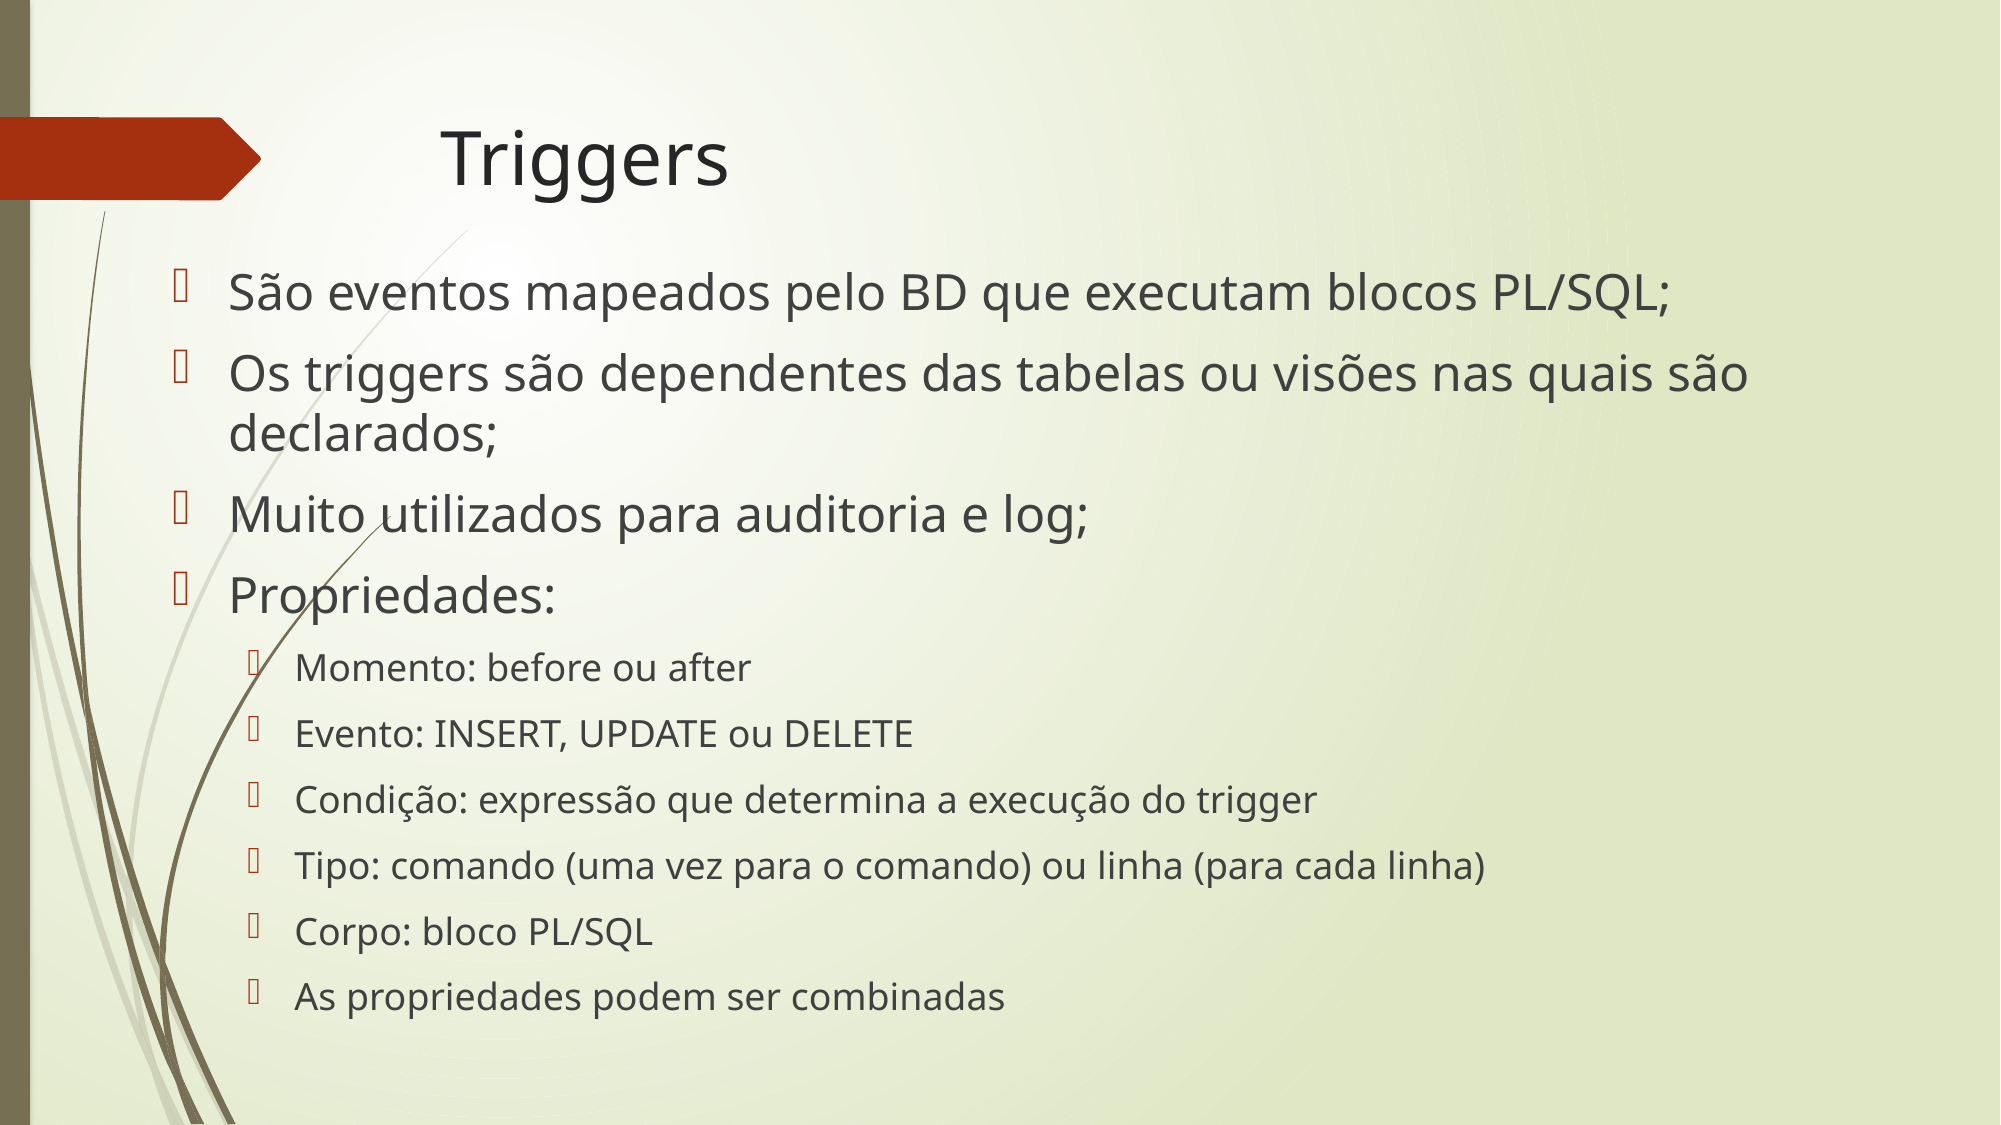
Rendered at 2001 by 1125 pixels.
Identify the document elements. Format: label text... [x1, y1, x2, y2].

title Triggers [425, 102, 1888, 253]
list São eventos mapeados pelo BD que executam blocos PL/SQL; Os triggers são dependentes das tabelas ou visões nas quais são declarados; Muito utilizados para auditoria e log; Propriedades: Momento: before ou after Evento: INSERT, UPDATE ou DELETE Condição: expressão que determina a execução do trigger Tipo: comando (uma vez para o comando) ou linha (para cada linha) Corpo: bloco PL/SQL As propriedades podem ser combinadas [157, 253, 1888, 970]
